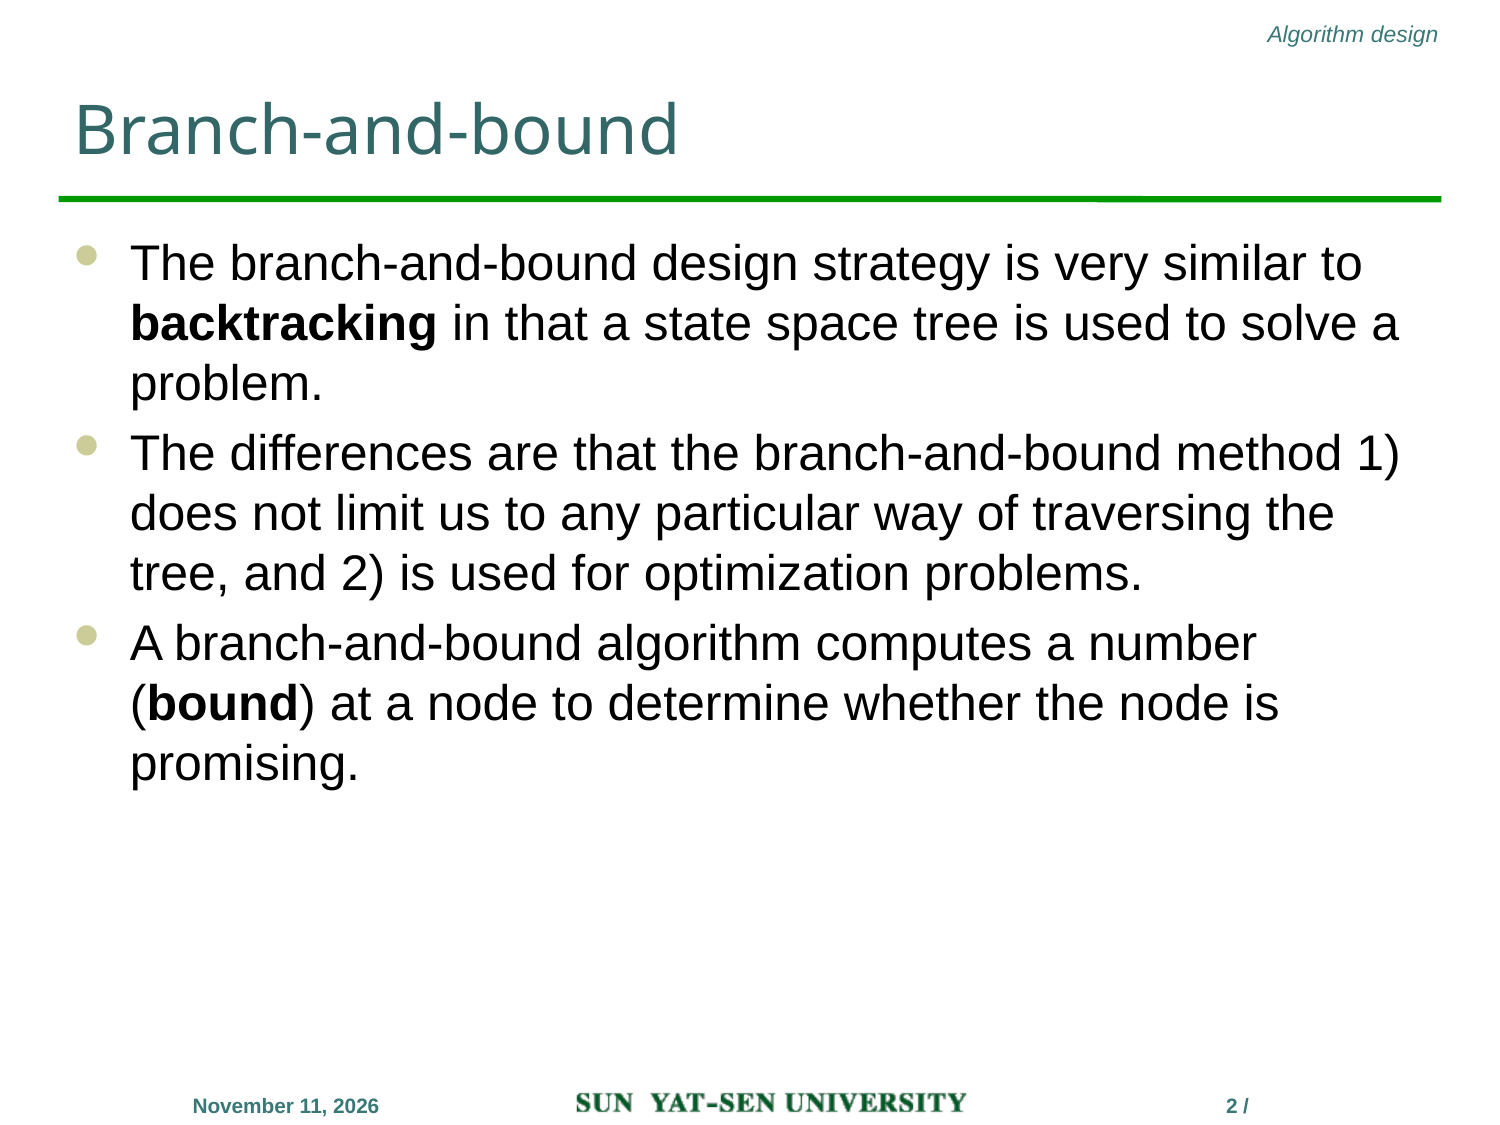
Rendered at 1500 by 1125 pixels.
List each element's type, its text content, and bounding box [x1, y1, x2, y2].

list The branch-and-bound design strategy is very similar to backtracking in that a state space tree is used to solve a problem. The differences are that the branch-and-bound method 1) does not limit us to any particular way of traversing the tree, and 2) is used for optimization problems. A branch-and-bound algorithm computes a number (bound) at a node to determine whether the node is promising. [58, 222, 1442, 1079]
picture [566, 1079, 973, 1125]
title Branch-and-bound [58, 34, 1442, 176]
